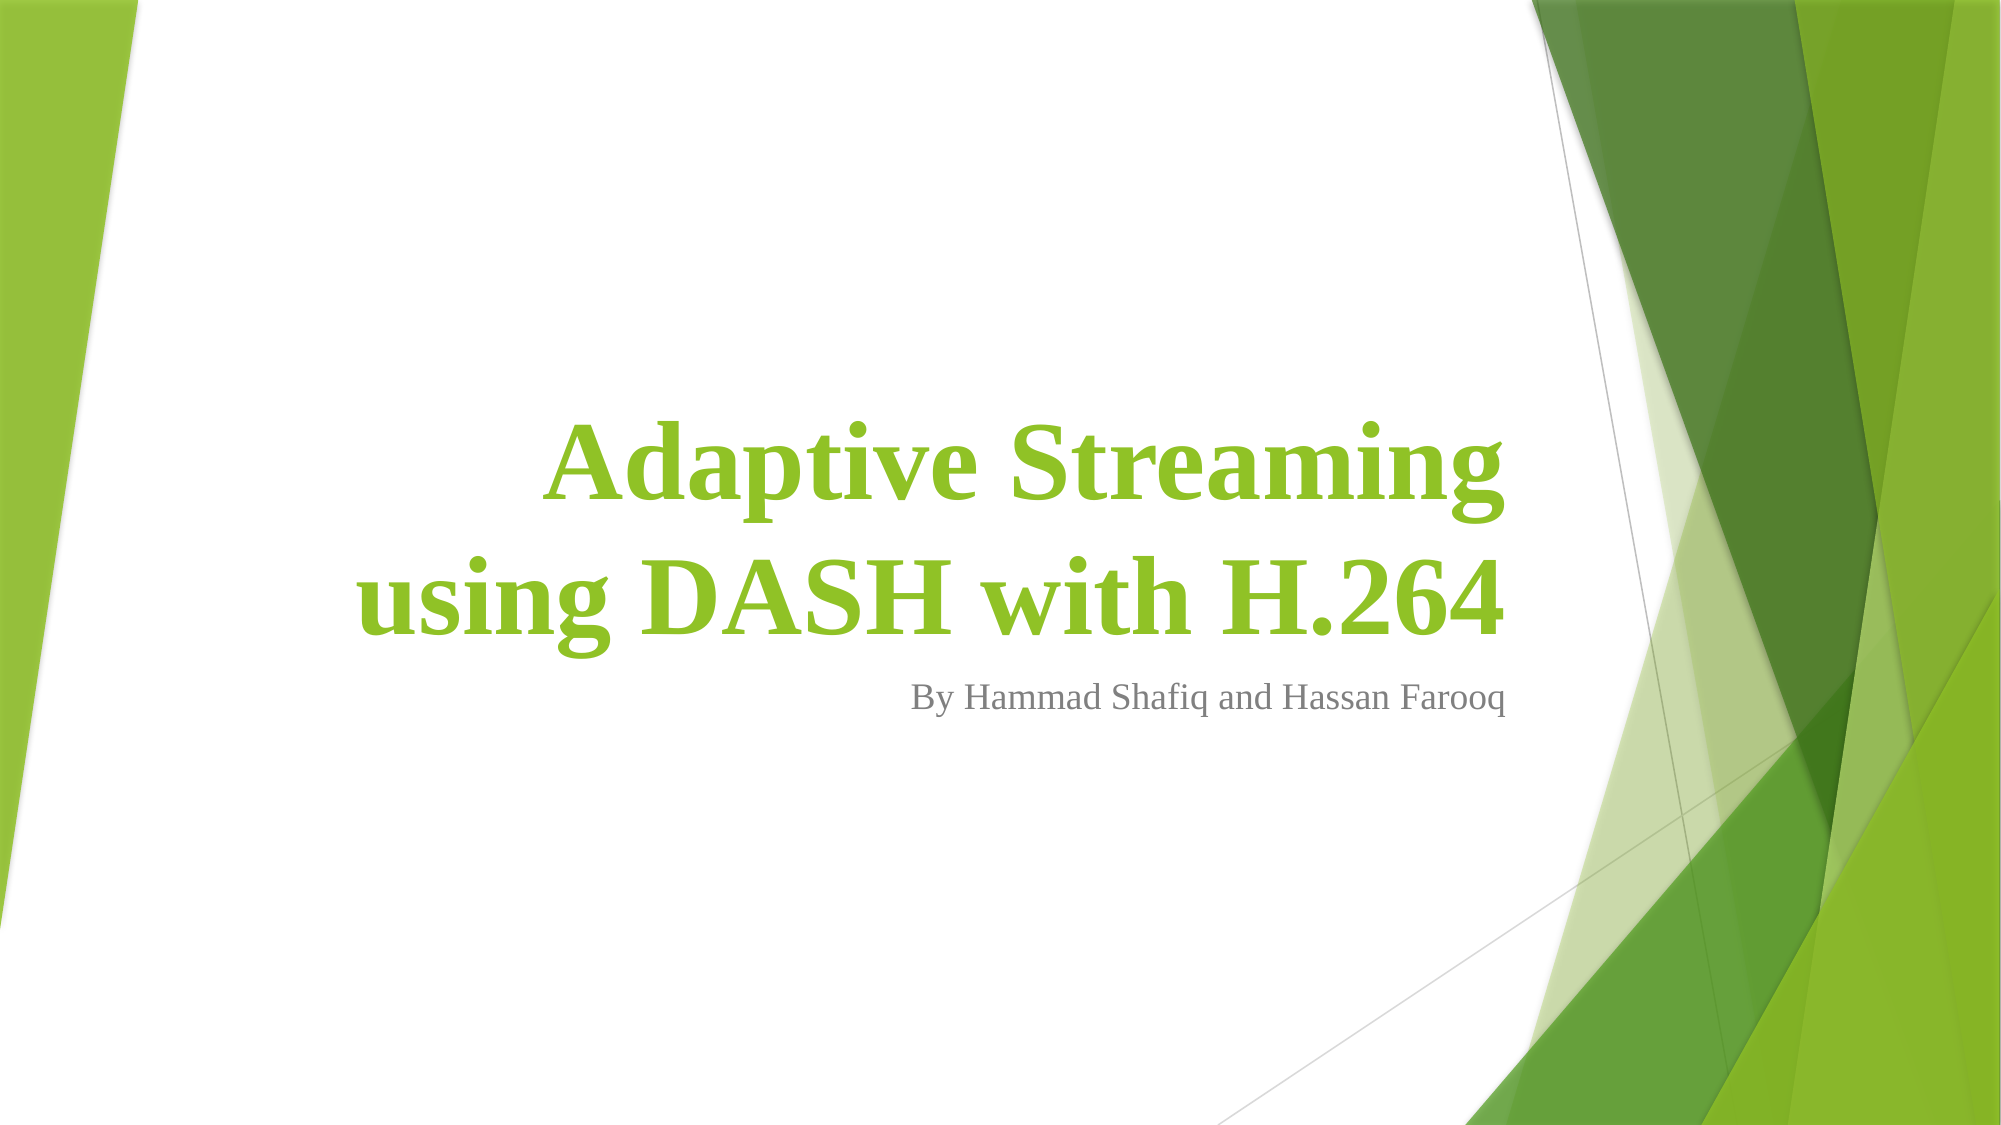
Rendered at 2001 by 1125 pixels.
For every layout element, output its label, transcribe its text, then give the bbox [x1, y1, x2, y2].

title Adaptive Streaming using DASH with H.264 [247, 394, 1522, 664]
subtitle By Hammad Shafiq and Hassan Farooq [247, 664, 1522, 845]
